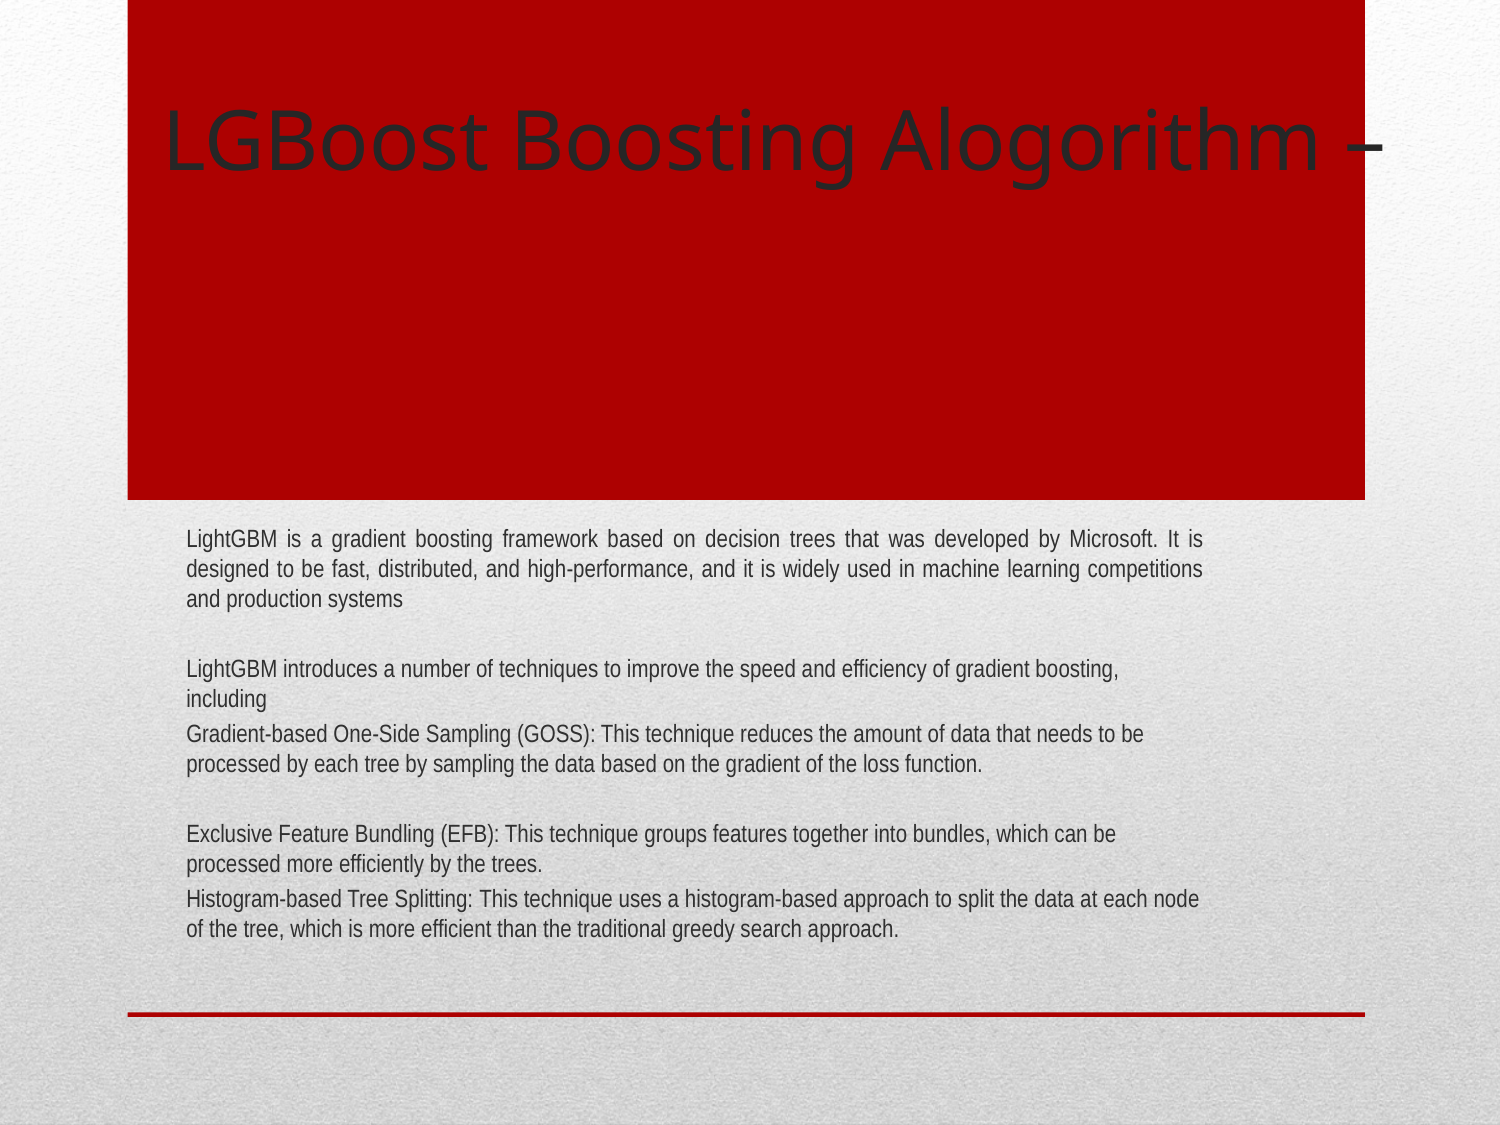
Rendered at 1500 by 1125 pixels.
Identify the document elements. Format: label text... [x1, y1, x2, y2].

title LGBoost Boosting Alogorithm – [147, 54, 1459, 315]
subtitle LightGBM is a gradient boosting framework based on decision trees that was developed by Microsoft. It is designed to be fast, distributed, and high-performance, and it is widely used in machine learning competitions and production systems LightGBM introduces a number of techniques to improve the speed and efficiency of gradient boosting, including Gradient-based One-Side Sampling (GOSS): This technique reduces the amount of data that needs to be processed by each tree by sampling the data based on the gradient of the loss function. Exclusive Feature Bundling (EFB): This technique groups features together into bundles, which can be processed more efficiently by the trees. Histogram-based Tree Splitting: This technique uses a histogram-based approach to split the data at each node of the tree, which is more efficient than the traditional greedy search approach. [171, 515, 1222, 1000]
